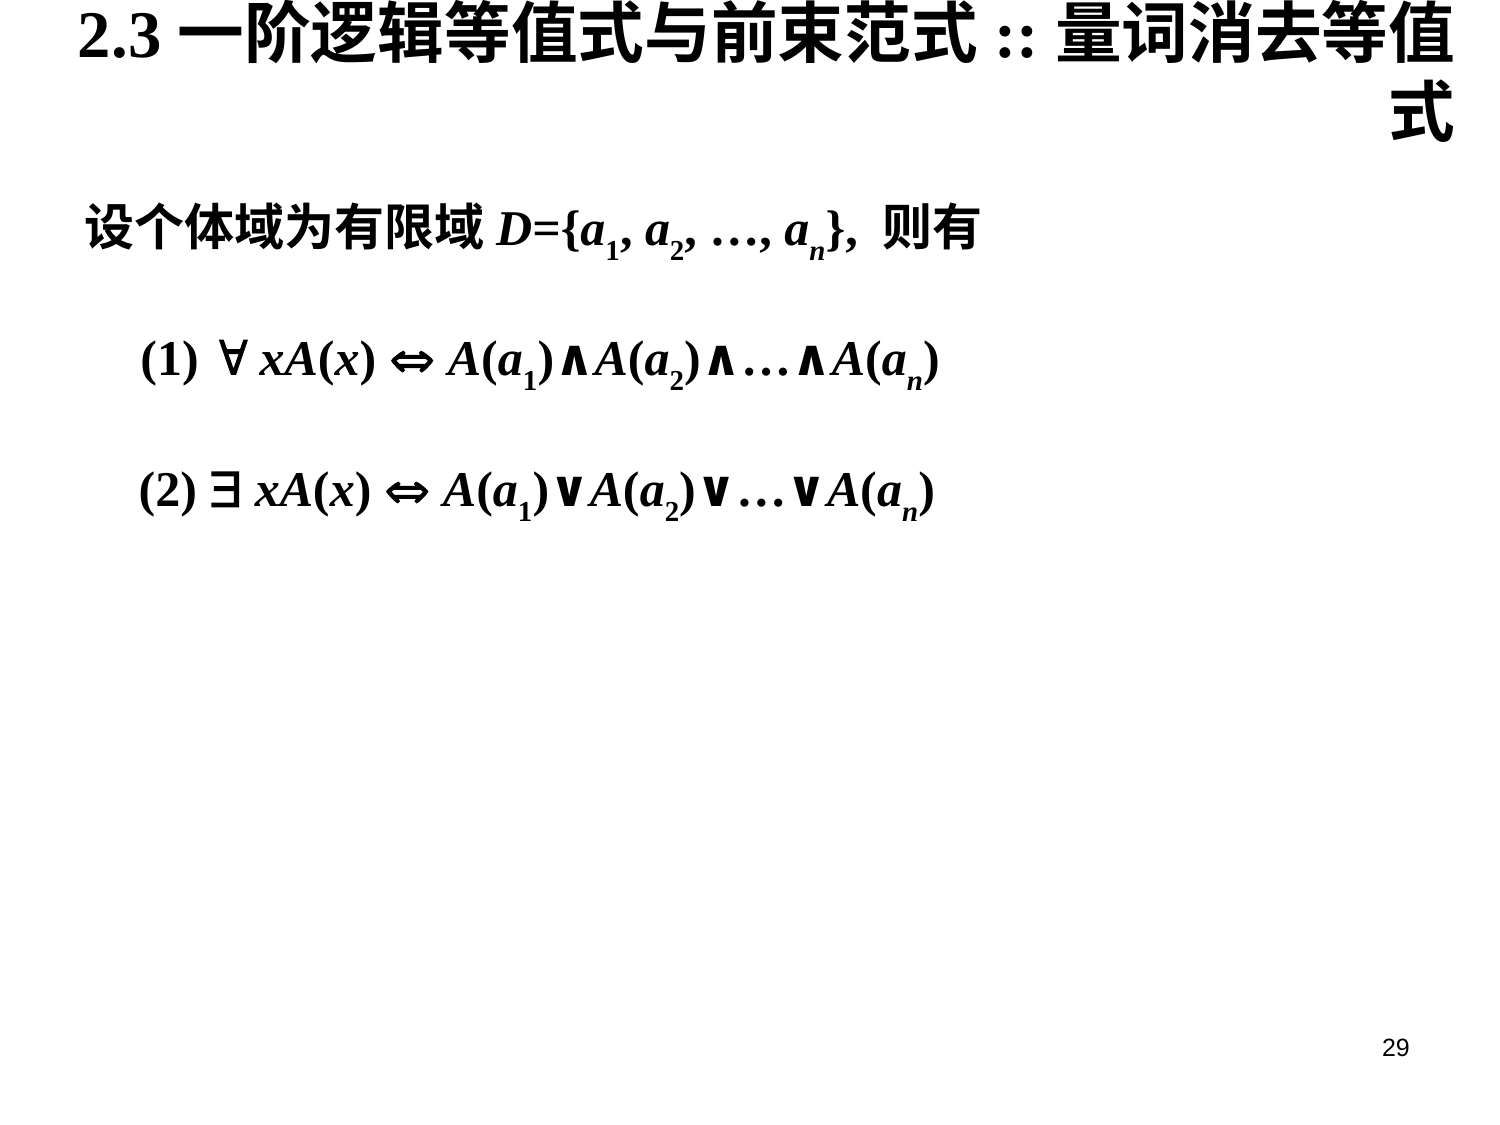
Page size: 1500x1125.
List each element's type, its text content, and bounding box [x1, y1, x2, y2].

subtitle 设个体域为有限域D={a1, a2, …, an}, 则有 (1)  xA(x)  A(a1)∧A(a2)∧…∧A(an) (2)  xA(x)  A(a1)∨A(a2)∨…∨A(an) [23, 187, 1466, 688]
slide_number 29 [1074, 1024, 1426, 1103]
title 2.3一阶逻辑等值式与前束范式::量词消去等值式 [11, 24, 1471, 116]
